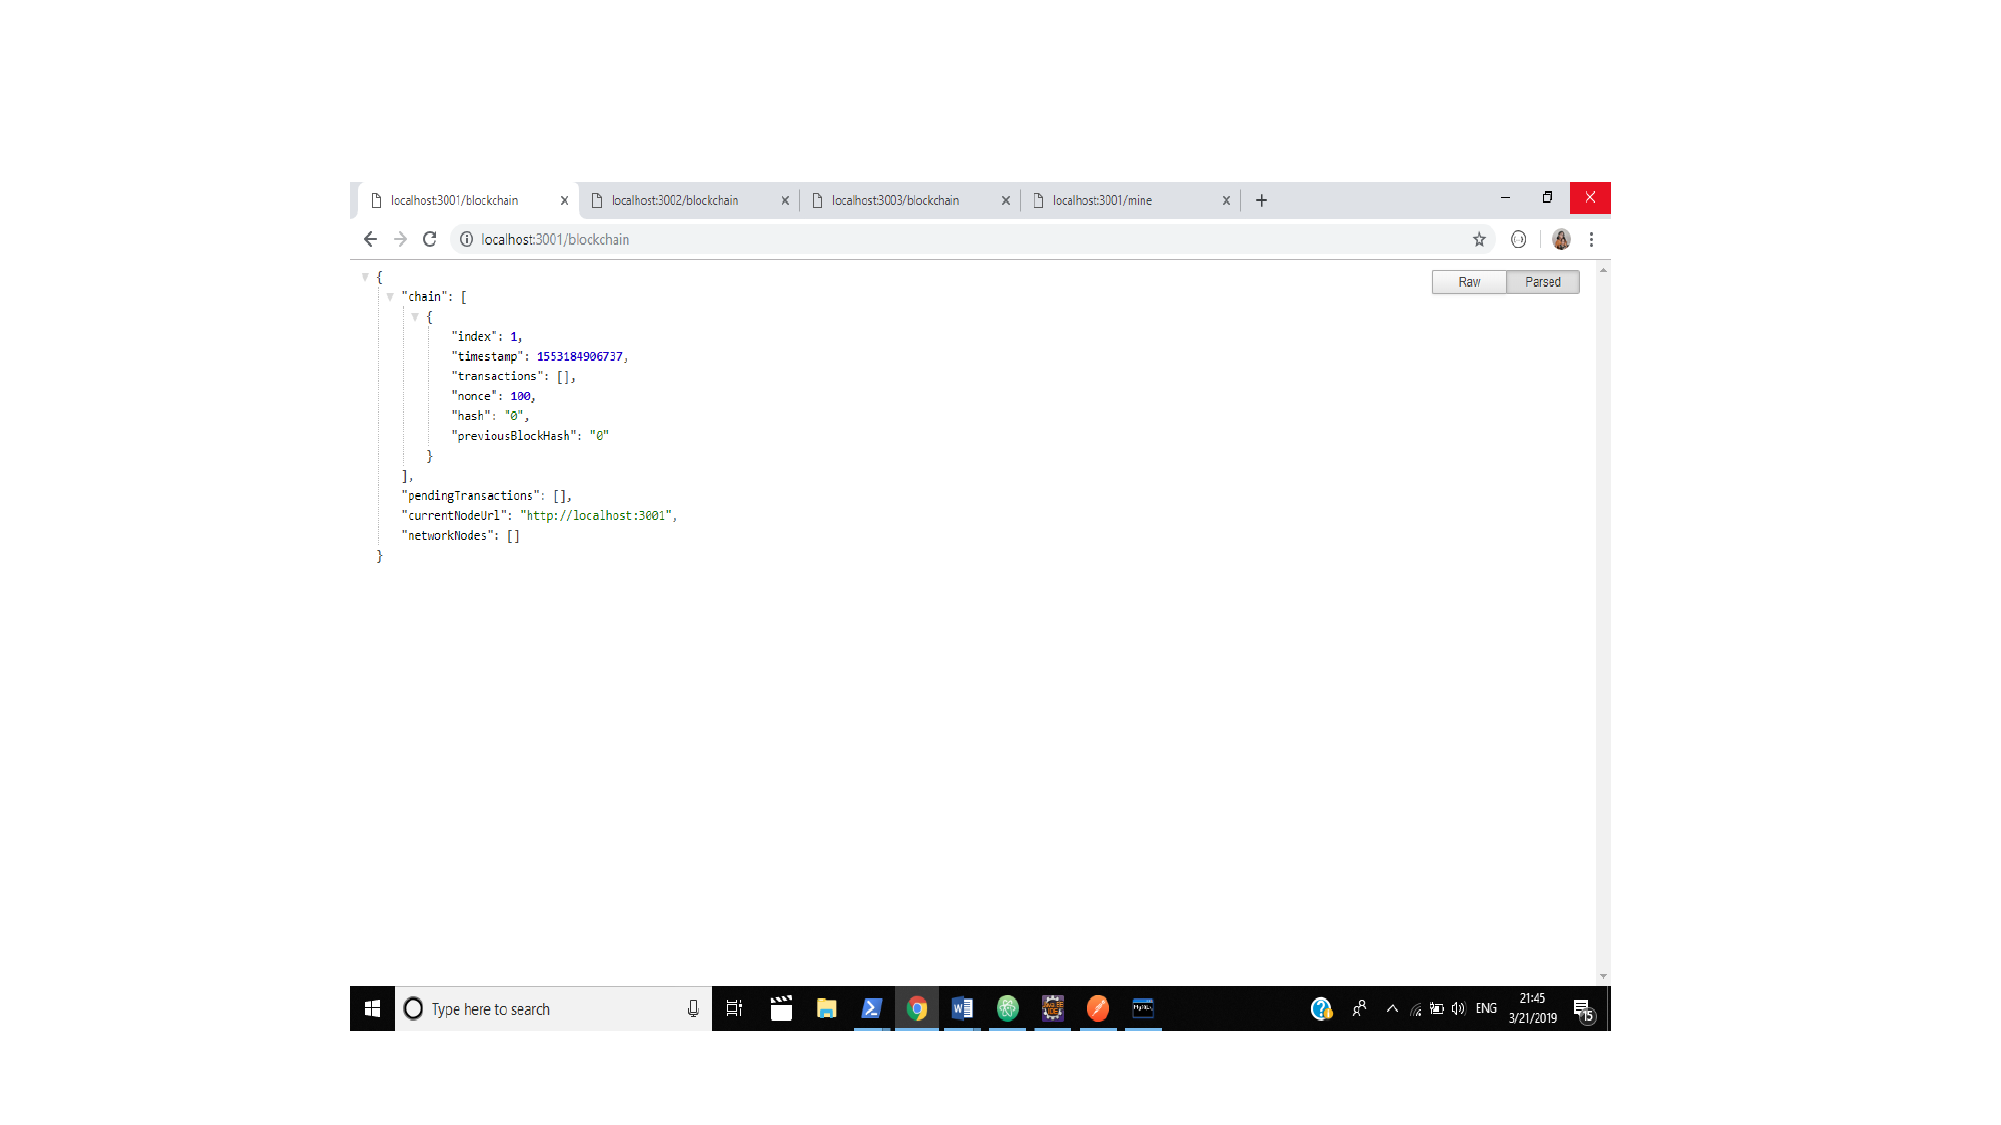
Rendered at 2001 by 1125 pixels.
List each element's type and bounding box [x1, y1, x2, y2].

picture [349, 182, 1611, 1031]
